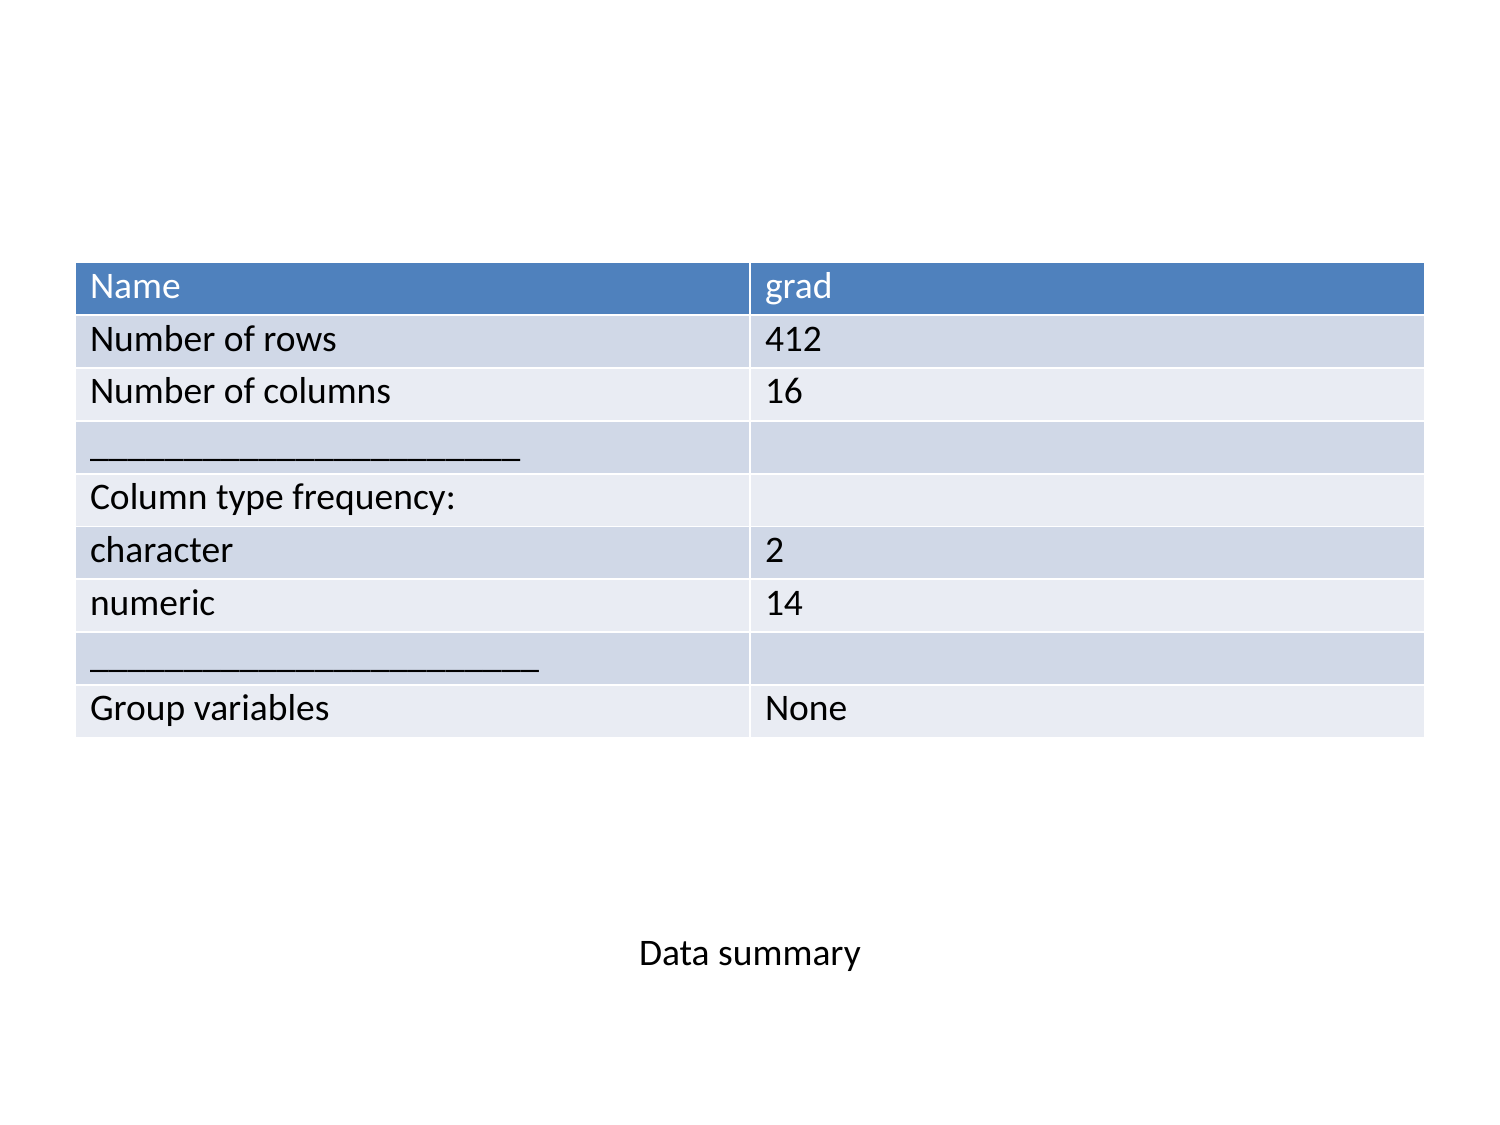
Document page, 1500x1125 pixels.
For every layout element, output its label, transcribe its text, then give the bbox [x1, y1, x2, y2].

table_cell Number of columns [76, 369, 749, 420]
table_cell Number of rows [76, 316, 749, 367]
table_cell 14 [751, 580, 1424, 631]
table_cell 2 [751, 527, 1424, 578]
table_cell character [76, 527, 749, 578]
table_cell 412 [751, 316, 1424, 367]
table_cell Column type frequency: [76, 475, 749, 526]
table_cell [751, 633, 1424, 684]
table_cell _______________________ [76, 422, 749, 473]
table_header grad [751, 263, 1424, 314]
table_cell numeric [76, 580, 749, 631]
table_header Name [76, 263, 749, 314]
text_box Data summary [74, 920, 1425, 1005]
table_cell Group variables [76, 686, 749, 737]
table_cell [751, 475, 1424, 526]
table_cell 16 [751, 369, 1424, 420]
table_cell ________________________ [76, 633, 749, 684]
table_cell None [751, 686, 1424, 737]
table_cell [751, 422, 1424, 473]
